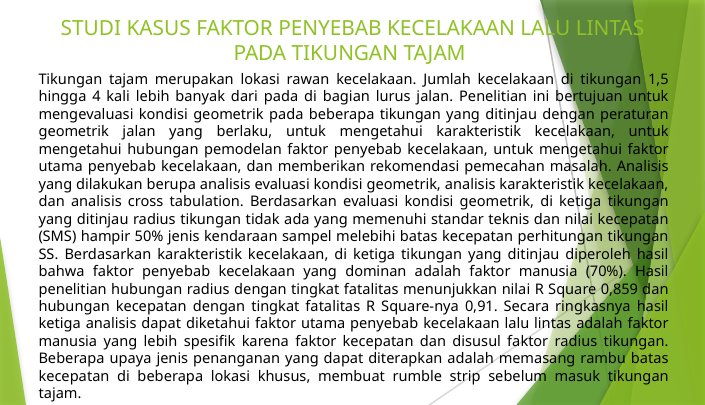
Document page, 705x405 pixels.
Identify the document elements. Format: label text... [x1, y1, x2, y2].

text_box Tikungan tajam merupakan lokasi rawan kecelakaan. Jumlah kecelakaan di tikungan 1,5 hingga 4 kali lebih banyak dari pada di bagian lurus jalan. Penelitian ini bertujuan untuk mengevaluasi kondisi geometrik pada beberapa tikungan yang ditinjau dengan peraturan geometrik jalan yang berlaku, untuk mengetahui karakteristik kecelakaan, untuk mengetahui hubungan pemodelan faktor penyebab kecelakaan, untuk mengetahui faktor utama penyebab kecelakaan, dan memberikan rekomendasi pemecahan masalah. Analisis yang dilakukan berupa analisis evaluasi kondisi geometrik, analisis karakteristik kecelakaan, dan analisis cross tabulation. Berdasarkan evaluasi kondisi geometrik, di ketiga tikungan yang ditinjau radius tikungan tidak ada yang memenuhi standar teknis dan nilai kecepatan (SMS) hampir 50% jenis kendaraan sampel melebihi batas kecepatan perhitungan tikungan SS. Berdasarkan karakteristik kecelakaan, di ketiga tikungan yang ditinjau diperoleh hasil bahwa faktor penyebab kecelakaan yang dominan adalah faktor manusia (70%). Hasil penelitian hubungan radius dengan tingkat fatalitas menunjukkan nilai R Square 0,859 dan hubungan kecepatan dengan tingkat fatalitas R Square-nya 0,91. Secara ringkasnya hasil ketiga analisis dapat diketahui faktor utama penyebab kecelakaan lalu lintas adalah faktor manusia yang lebih spesifik karena faktor kecepatan dan disusul faktor radius tikungan. Beberapa upaya jenis penanganan yang dapat diterapkan adalah memasang rambu batas kecepatan di beberapa lokasi khusus, membuat rumble strip sebelum masuk tikungan tajam. [23, 62, 684, 405]
text_box STUDI KASUS FAKTOR PENYEBAB KECELAKAAN LALU LINTAS PADA TIKUNGAN TAJAM [45, 7, 660, 73]
